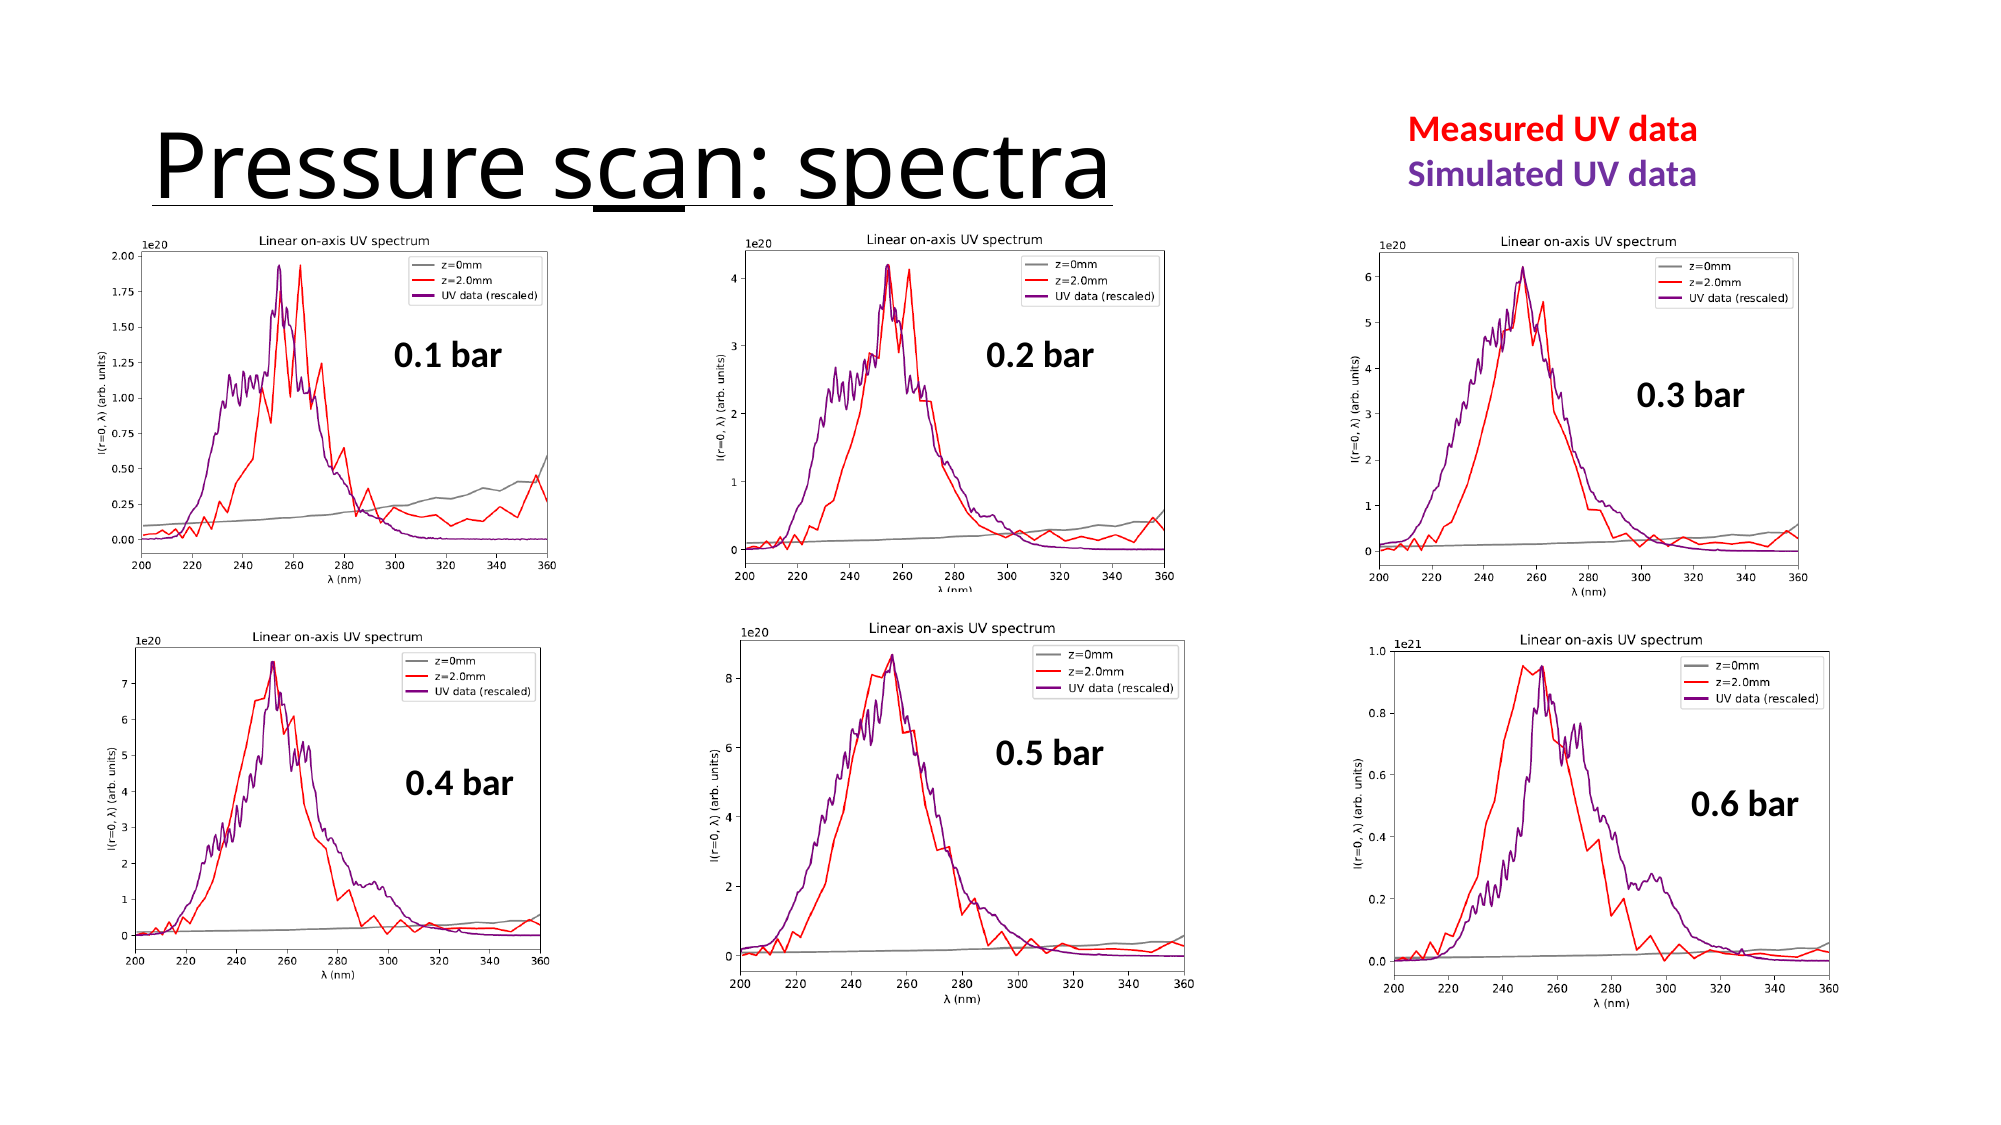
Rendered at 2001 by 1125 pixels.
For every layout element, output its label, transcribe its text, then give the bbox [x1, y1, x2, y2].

picture [672, 206, 1237, 1013]
picture [1329, 607, 1879, 1017]
text_box Measured UV data Simulated UV data [1393, 96, 1714, 202]
title Pressure scan: spectra [137, 59, 1863, 278]
picture [1316, 206, 1832, 603]
picture [74, 604, 580, 990]
picture [78, 206, 593, 592]
